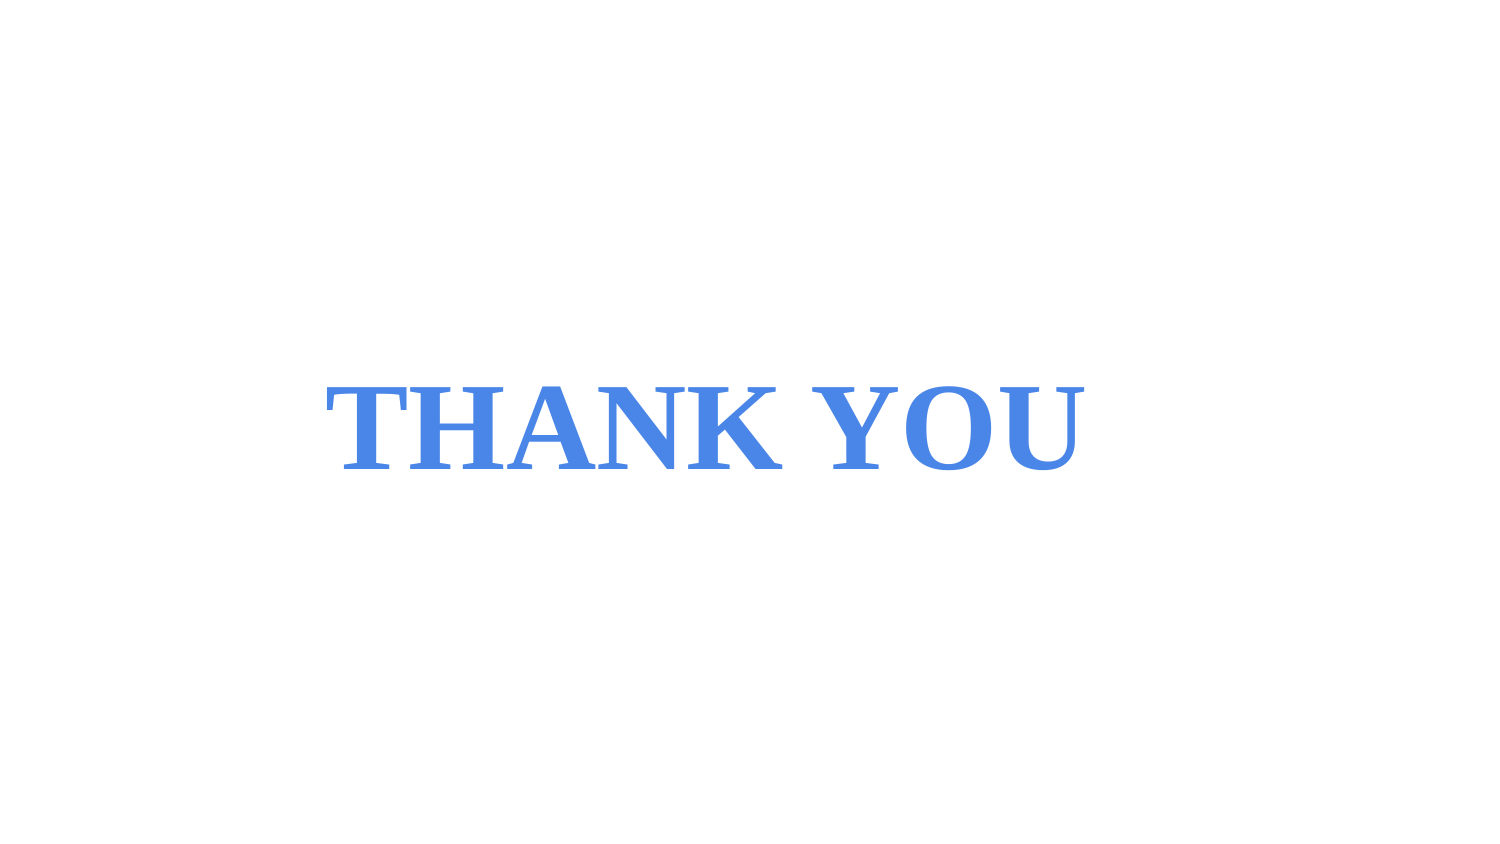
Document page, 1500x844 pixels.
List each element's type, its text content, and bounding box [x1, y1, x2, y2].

list THANK YOU [96, 140, 1318, 677]
